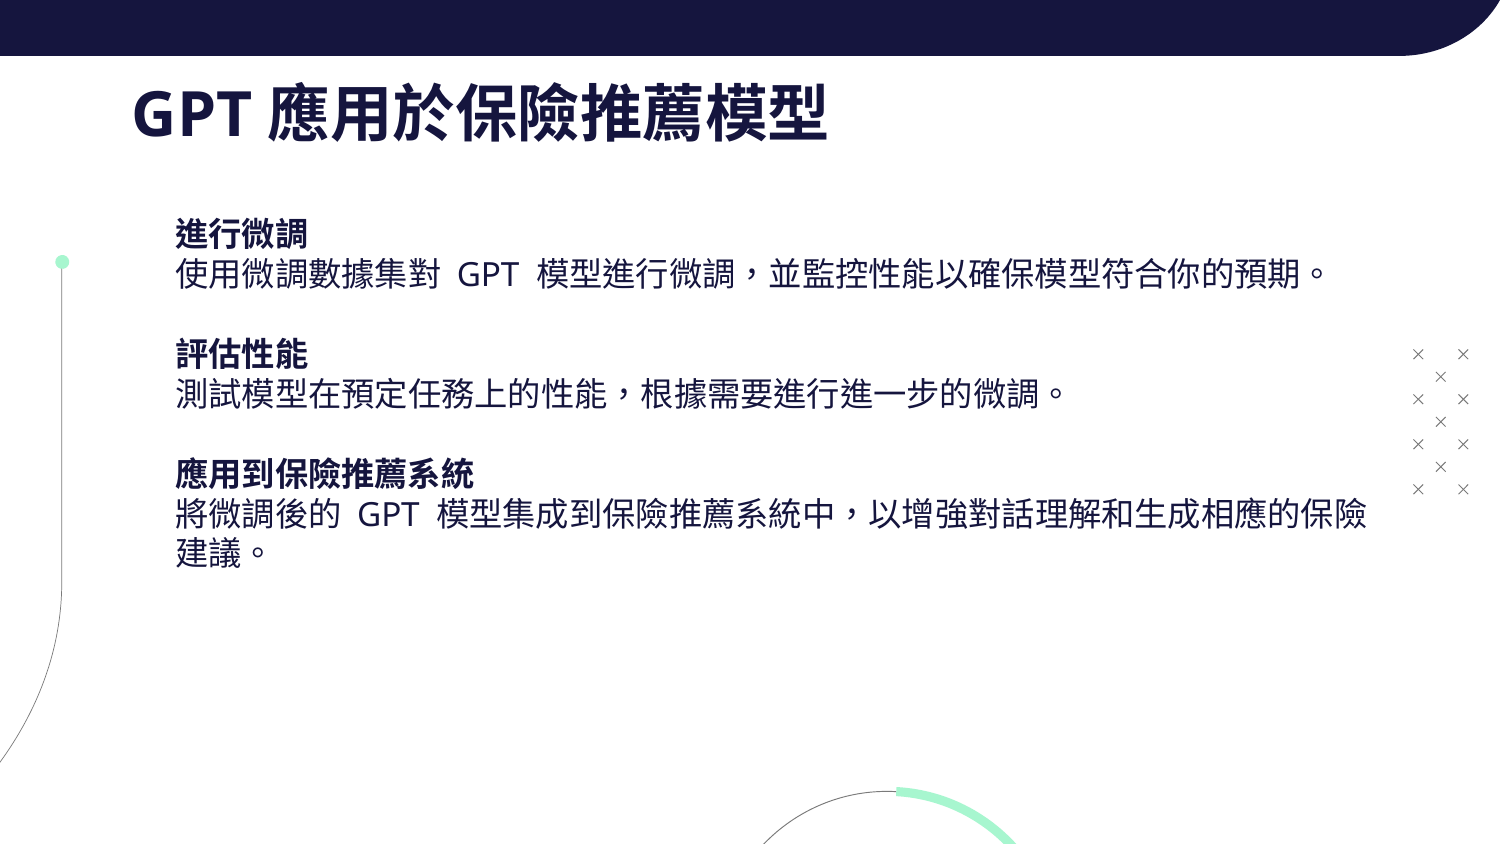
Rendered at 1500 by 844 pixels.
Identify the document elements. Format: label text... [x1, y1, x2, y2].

title 進行微調 使用微調數據集對 GPT 模型進行微調，並監控性能以確保模型符合你的預期。 評估性能 測試模型在預定任務上的性能，根據需要進行進一步的微調。 應用到保險推薦系統 將微調後的 GPT 模型集成到保險推薦系統中，以增強對話理解和生成相應的保險建議。 [160, 198, 1383, 707]
text_box GPT應用於保險推薦模型 [116, 68, 1383, 164]
